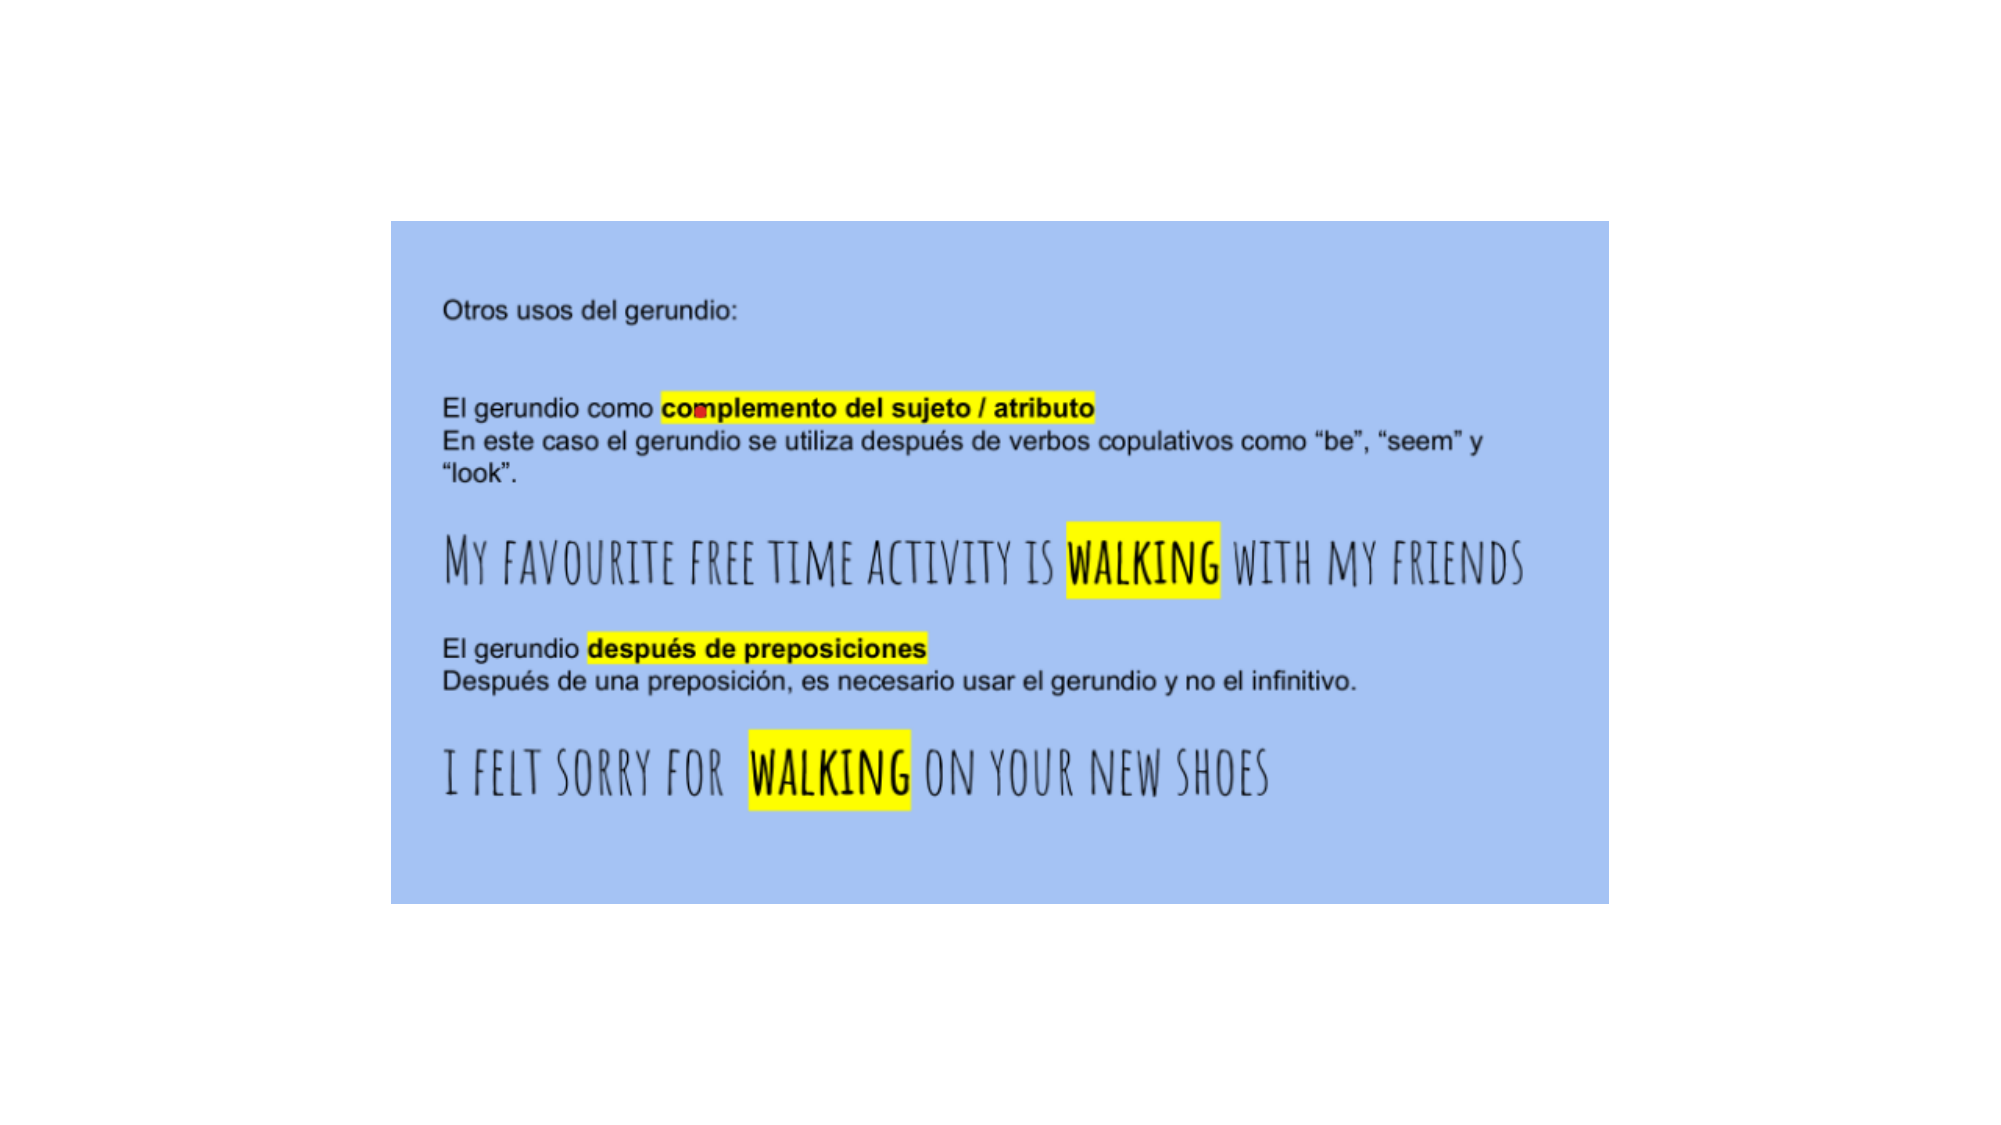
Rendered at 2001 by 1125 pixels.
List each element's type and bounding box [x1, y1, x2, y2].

picture [391, 221, 1609, 904]
